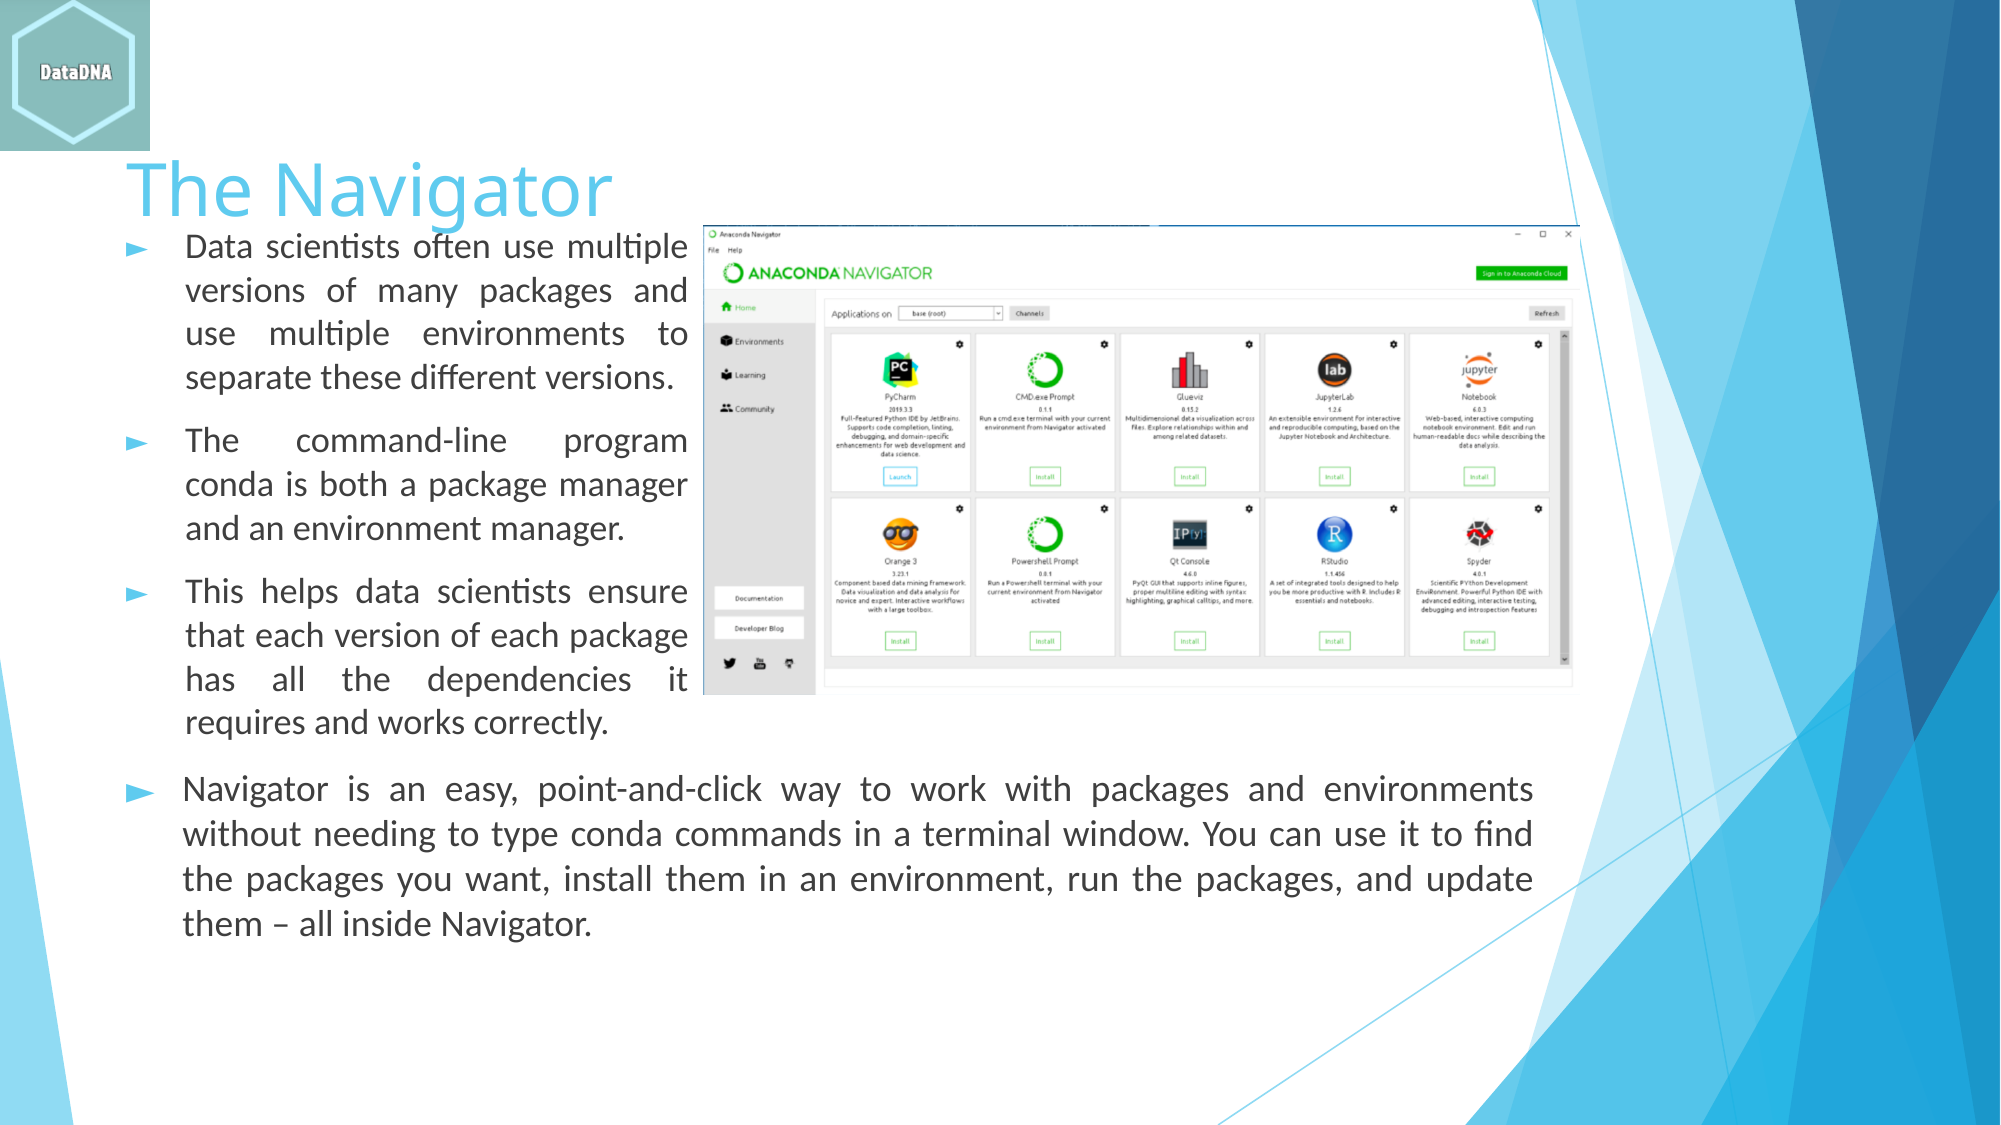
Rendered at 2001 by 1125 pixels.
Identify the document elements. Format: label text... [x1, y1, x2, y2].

text_box Data scientists often use multiple versions of many packages and use multiple environments to separate these different versions. The command-line program conda is both a package manager and an environment manager. This helps data scientists ensure that each version of each package has all the dependencies it requires and works correctly. [111, 214, 704, 756]
picture [0, 0, 150, 151]
title The Navigator [111, 135, 1522, 223]
picture [703, 225, 1581, 695]
text_box Navigator is an easy, point-and-click way to work with packages and environments without needing to type conda commands in a terminal window. You can use it to find the packages you want, install them in an environment, run the packages, and update them – all inside Navigator. [111, 756, 1551, 999]
